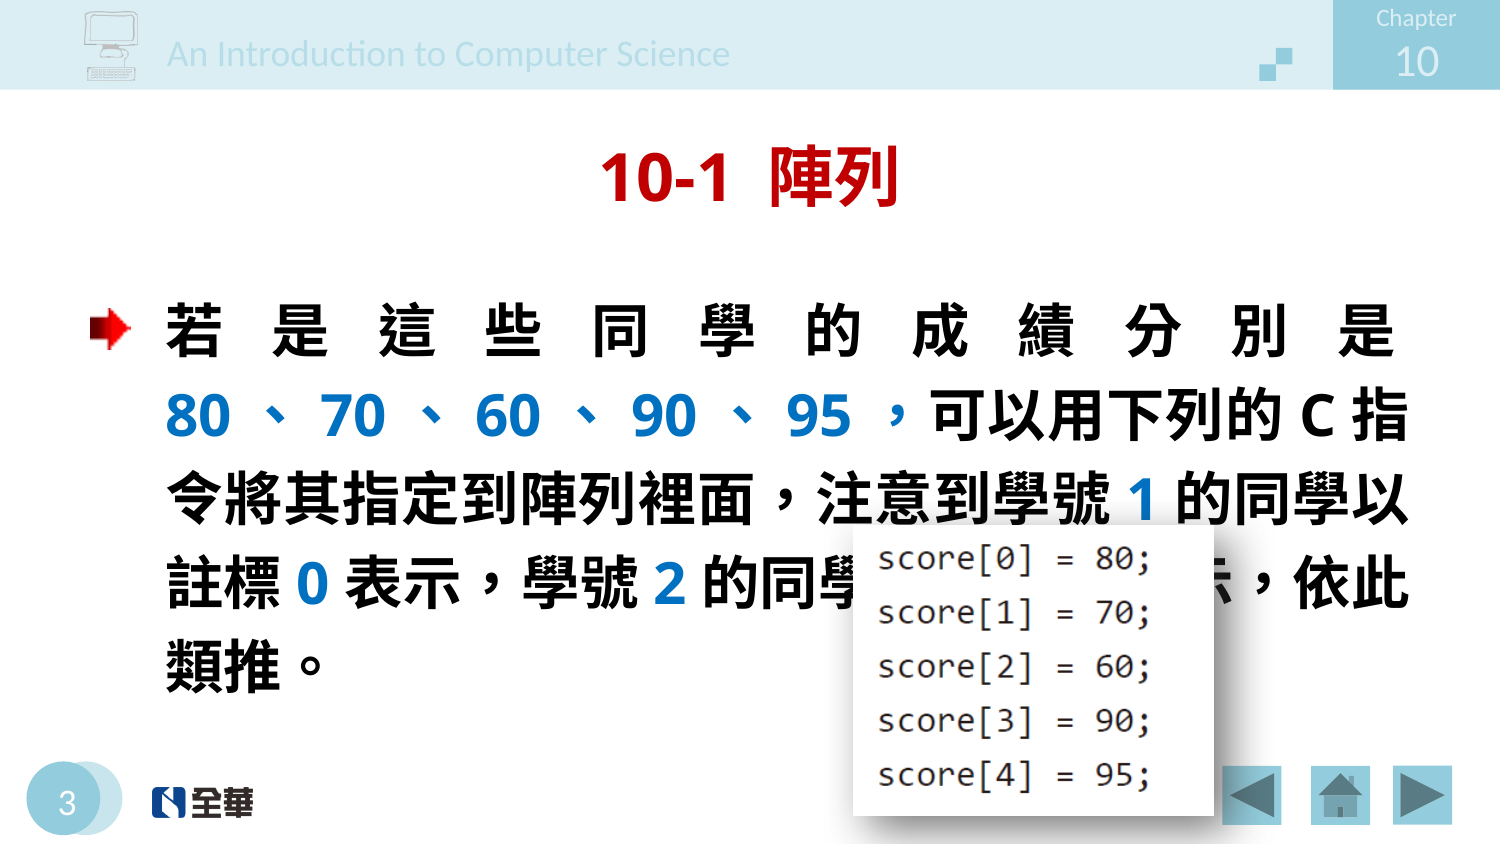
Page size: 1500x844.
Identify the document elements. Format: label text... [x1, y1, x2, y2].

picture [84, 11, 138, 81]
picture [90, 308, 131, 350]
picture [152, 787, 253, 818]
picture [853, 524, 1215, 816]
title 10-1 陣列 [75, 104, 1425, 245]
list 若是這些同學的成績分別是80、70、60、90、95，可以用下列的C指令將其指定到陣列裡面，注意到學號1的同學以註標0表示，學號2的同學以註標1表示，依此類推。 [75, 272, 1425, 754]
